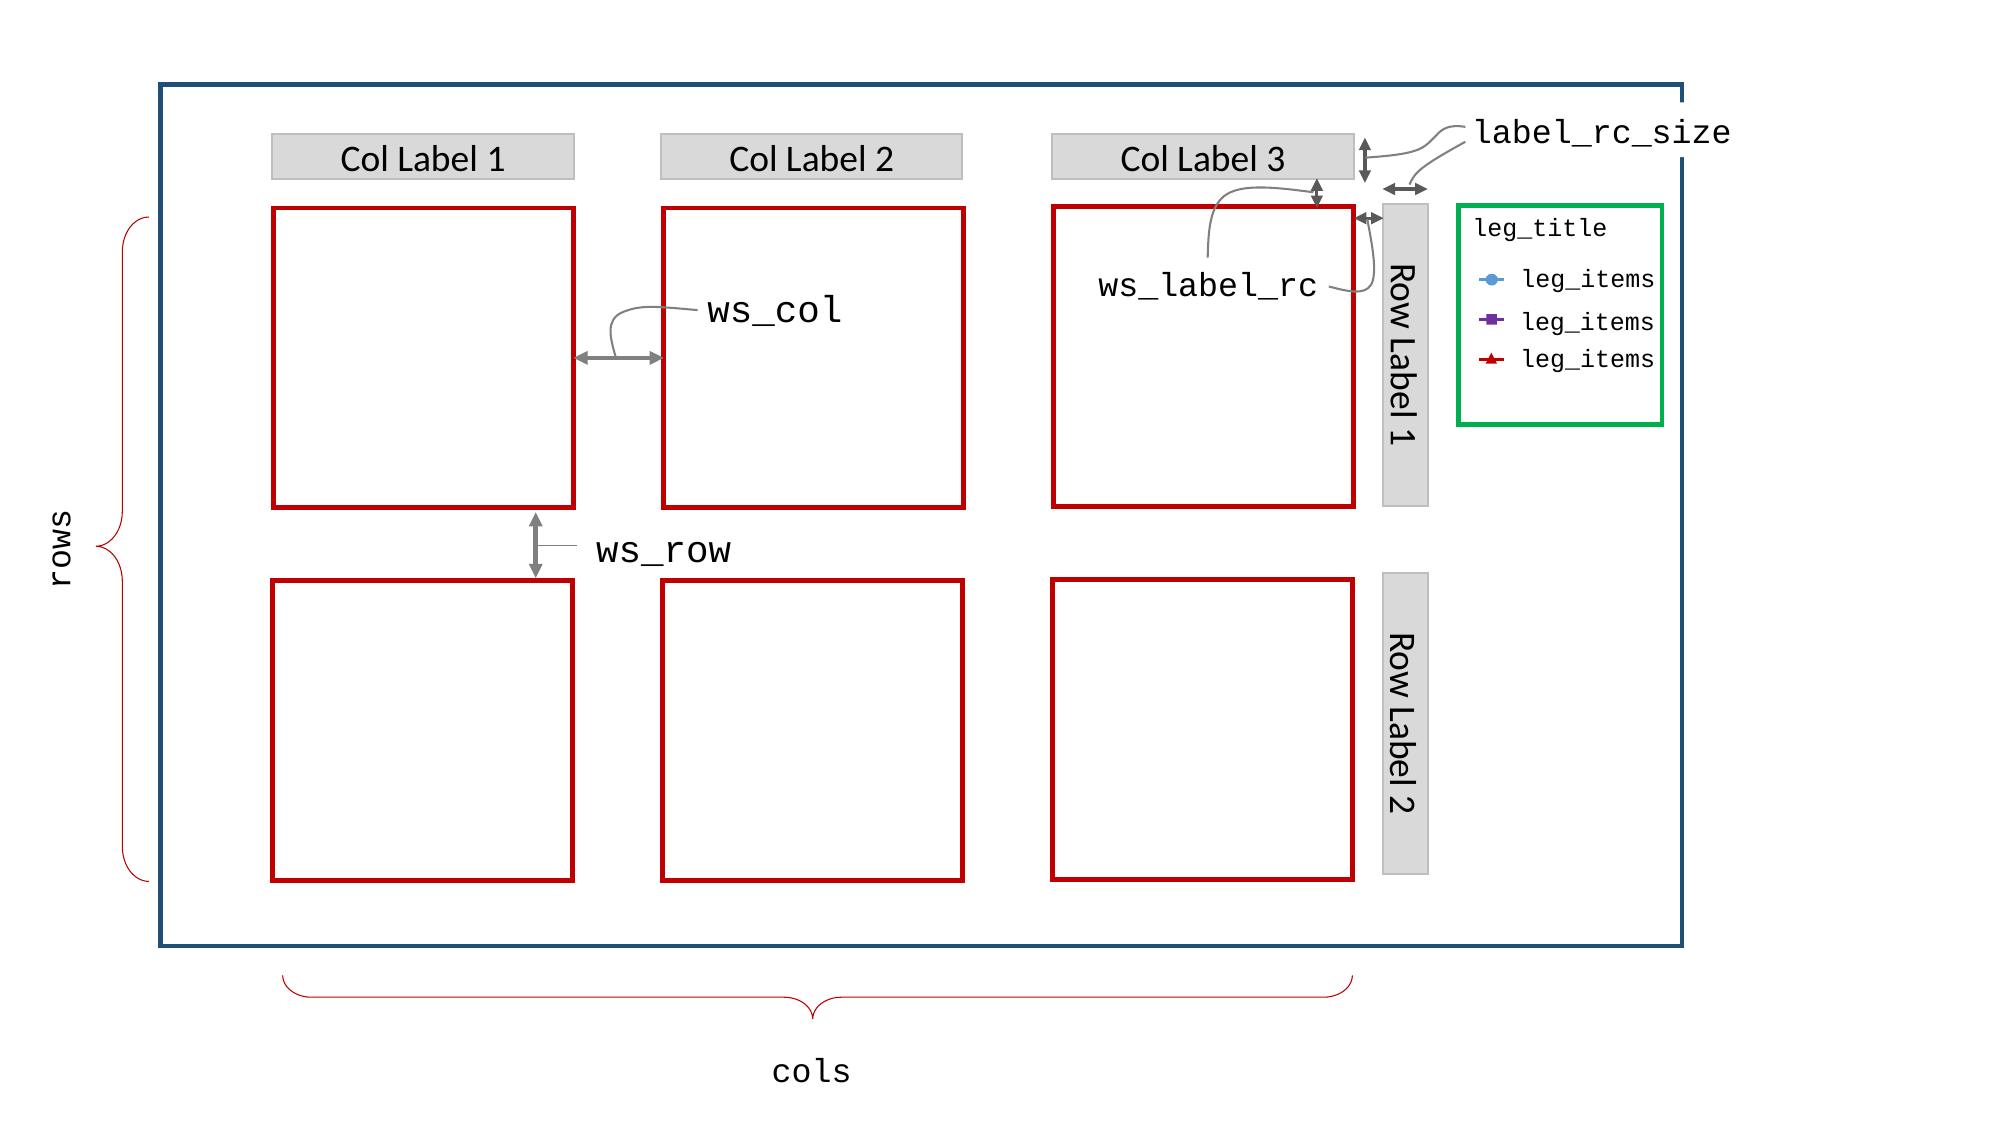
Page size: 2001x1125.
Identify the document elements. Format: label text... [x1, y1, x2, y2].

text_box ws_row [581, 517, 746, 578]
text_box [1365, 125, 1466, 159]
text_box [282, 975, 1353, 1020]
text_box [1484, 272, 1499, 279]
text_box Col Label 1 [271, 133, 575, 180]
text_box [95, 216, 149, 882]
text_box [661, 580, 963, 882]
text_box cols [745, 1041, 878, 1097]
text_box [1051, 579, 1353, 881]
text_box ws_label_rc [1083, 256, 1334, 311]
text_box [1206, 186, 1314, 258]
text_box [273, 207, 575, 509]
text_box Row Label 2 [1382, 572, 1429, 875]
text_box [1485, 313, 1498, 319]
text_box [1457, 204, 1663, 425]
text_box Row Label 1 [1382, 203, 1429, 507]
text_box [271, 580, 573, 882]
text_box [1053, 206, 1355, 508]
text_box [663, 207, 965, 509]
text_box [1483, 360, 1499, 365]
text_box leg_items [1505, 255, 1671, 298]
text_box [1484, 280, 1499, 287]
text_box [1486, 350, 1496, 359]
text_box [609, 305, 692, 357]
text_box ws_col [692, 277, 858, 338]
text_box [1328, 219, 1376, 293]
text_box label_rc_size [1457, 102, 1747, 158]
text_box leg_items [1505, 334, 1671, 380]
text_box [159, 83, 1683, 947]
text_box rows [29, 483, 85, 615]
text_box leg_title [1457, 204, 1623, 249]
text_box [1485, 320, 1498, 326]
text_box [1408, 140, 1466, 185]
text_box Col Label 2 [660, 133, 963, 180]
text_box Col Label 3 [1051, 133, 1355, 180]
text_box leg_items [1505, 298, 1671, 334]
